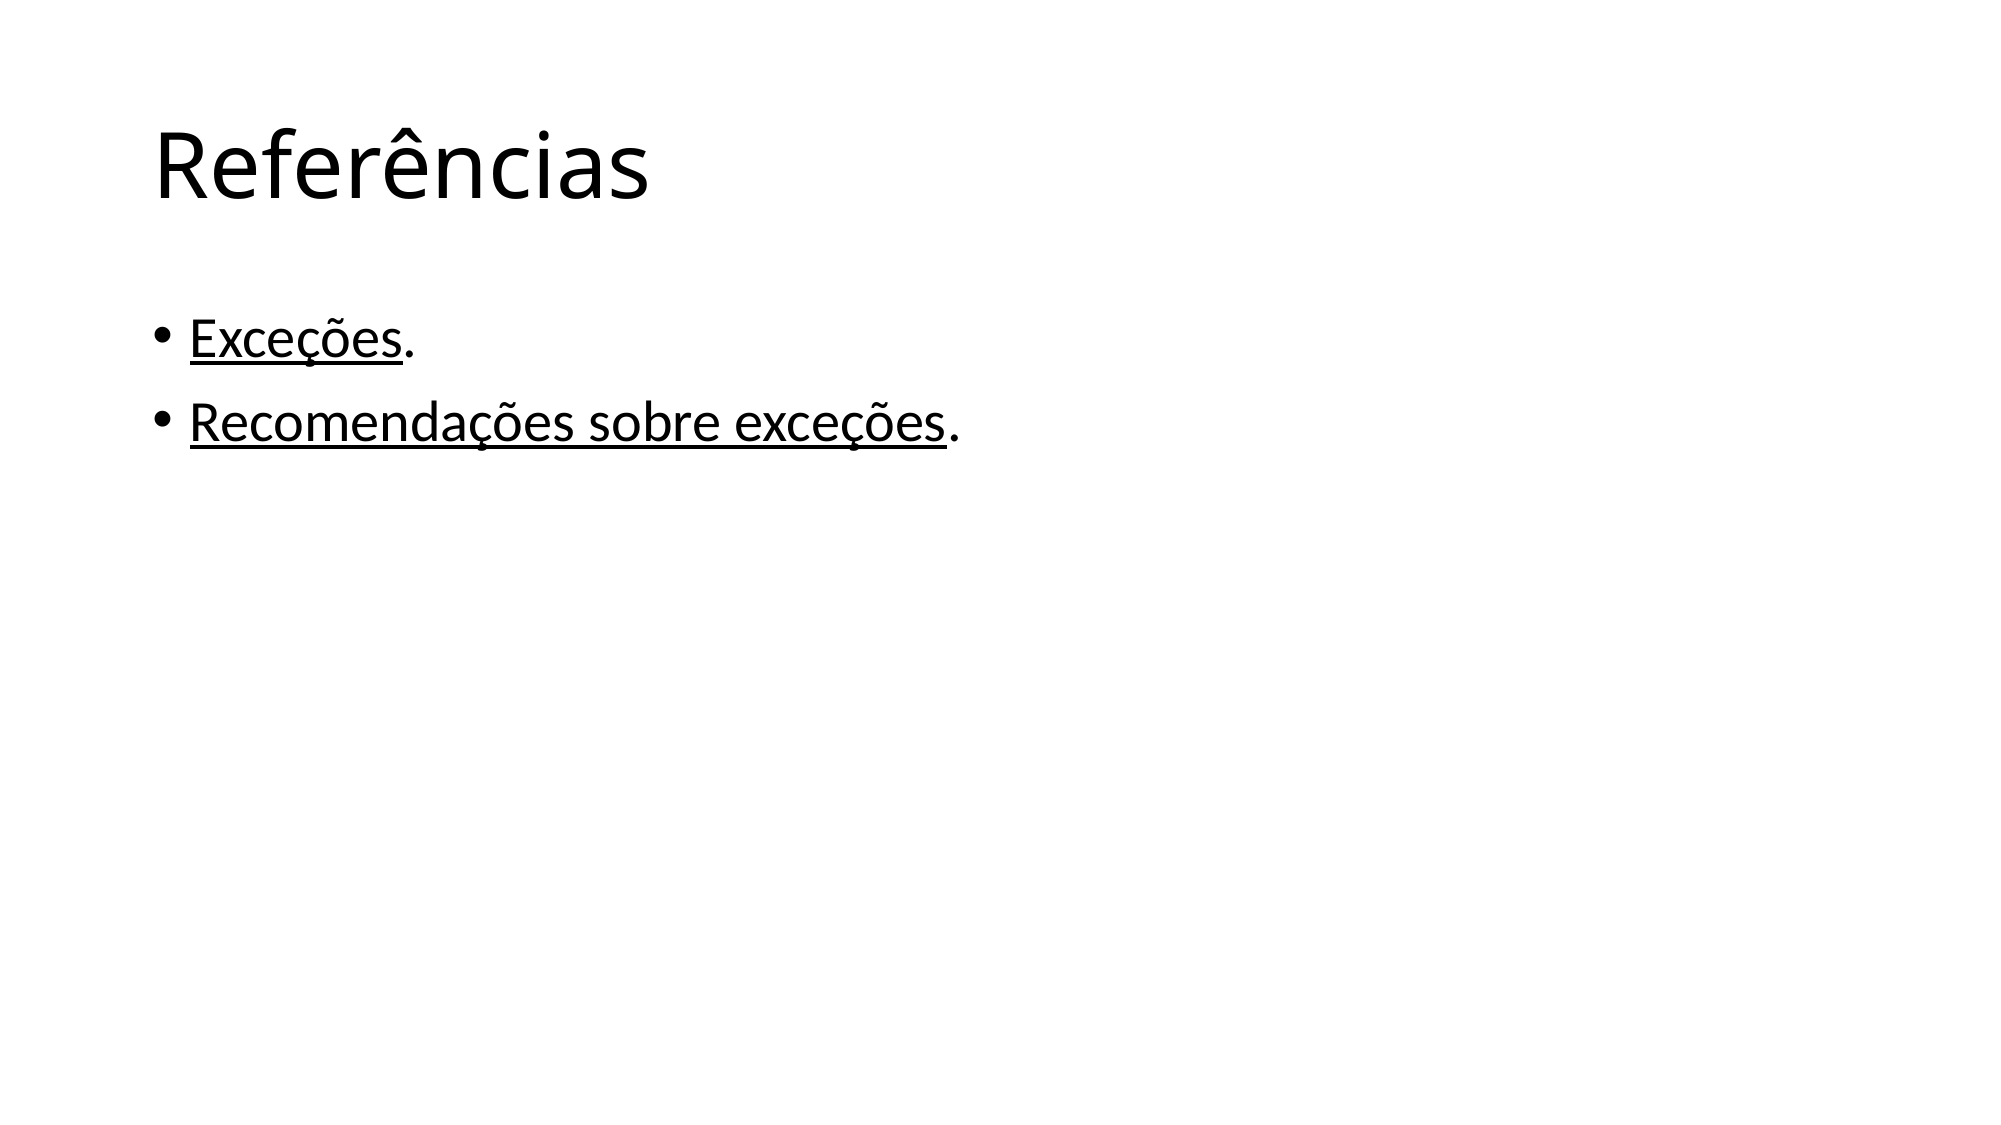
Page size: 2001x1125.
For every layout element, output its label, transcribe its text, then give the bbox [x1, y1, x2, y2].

title Referências [137, 59, 1863, 278]
list Exceções. Recomendações sobre exceções. [137, 299, 1863, 1014]
